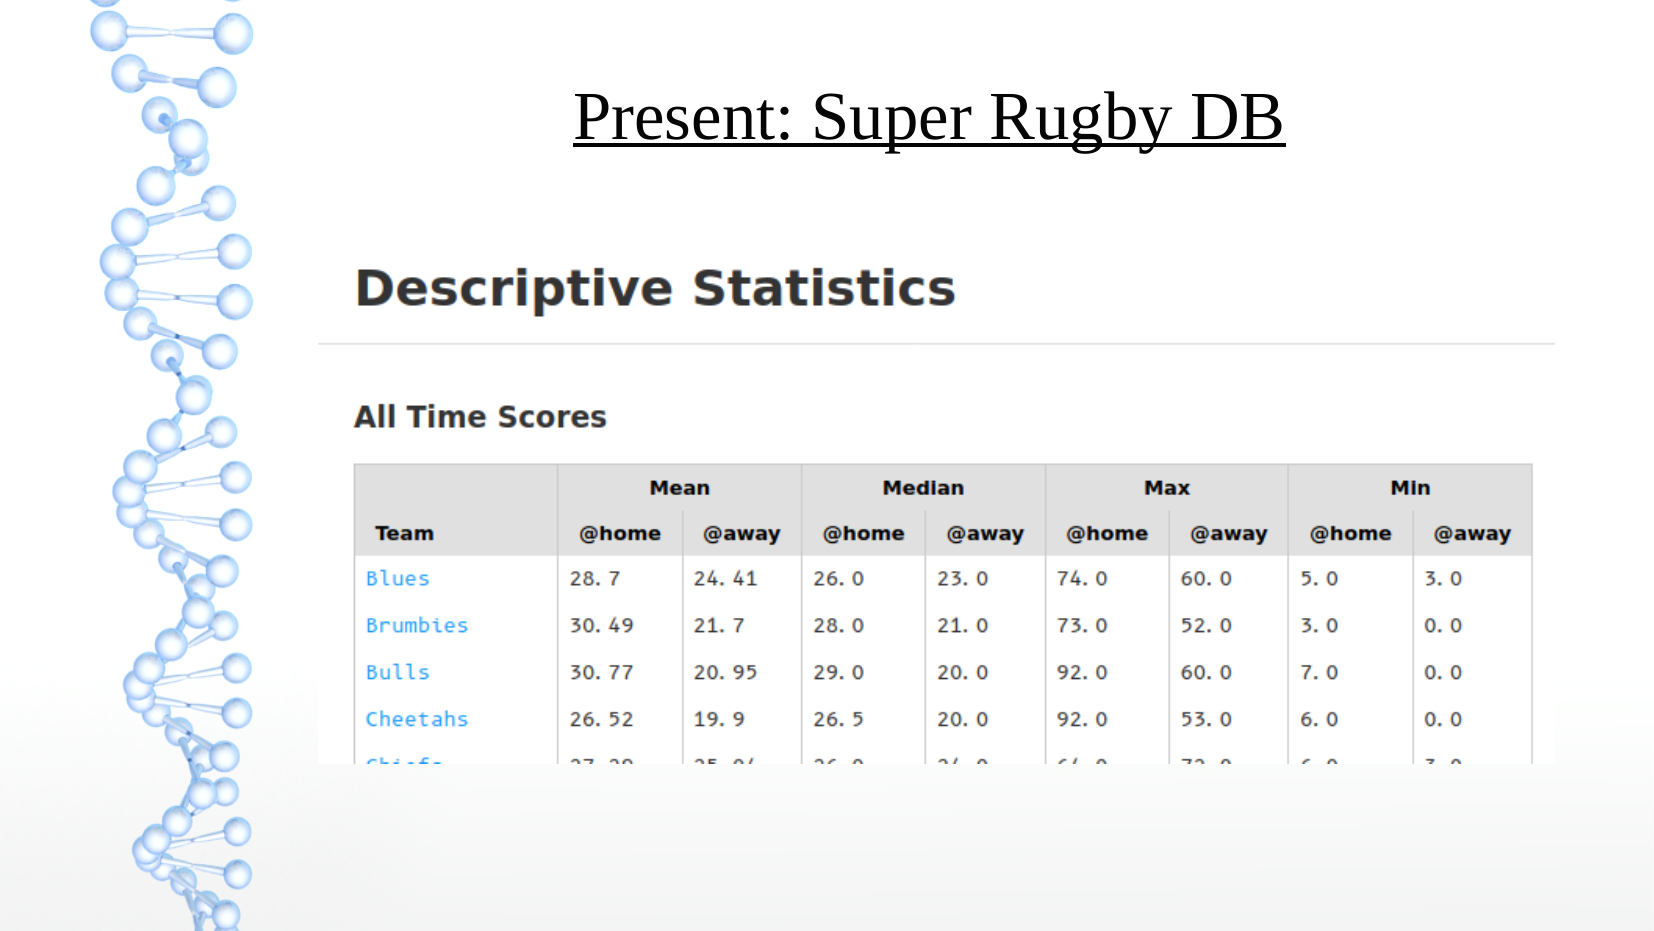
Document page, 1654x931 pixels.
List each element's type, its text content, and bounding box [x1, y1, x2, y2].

text_box Present: Super Rugby DB [265, 35, 1595, 189]
text_box [265, 224, 1595, 764]
picture [0, 0, 1654, 931]
